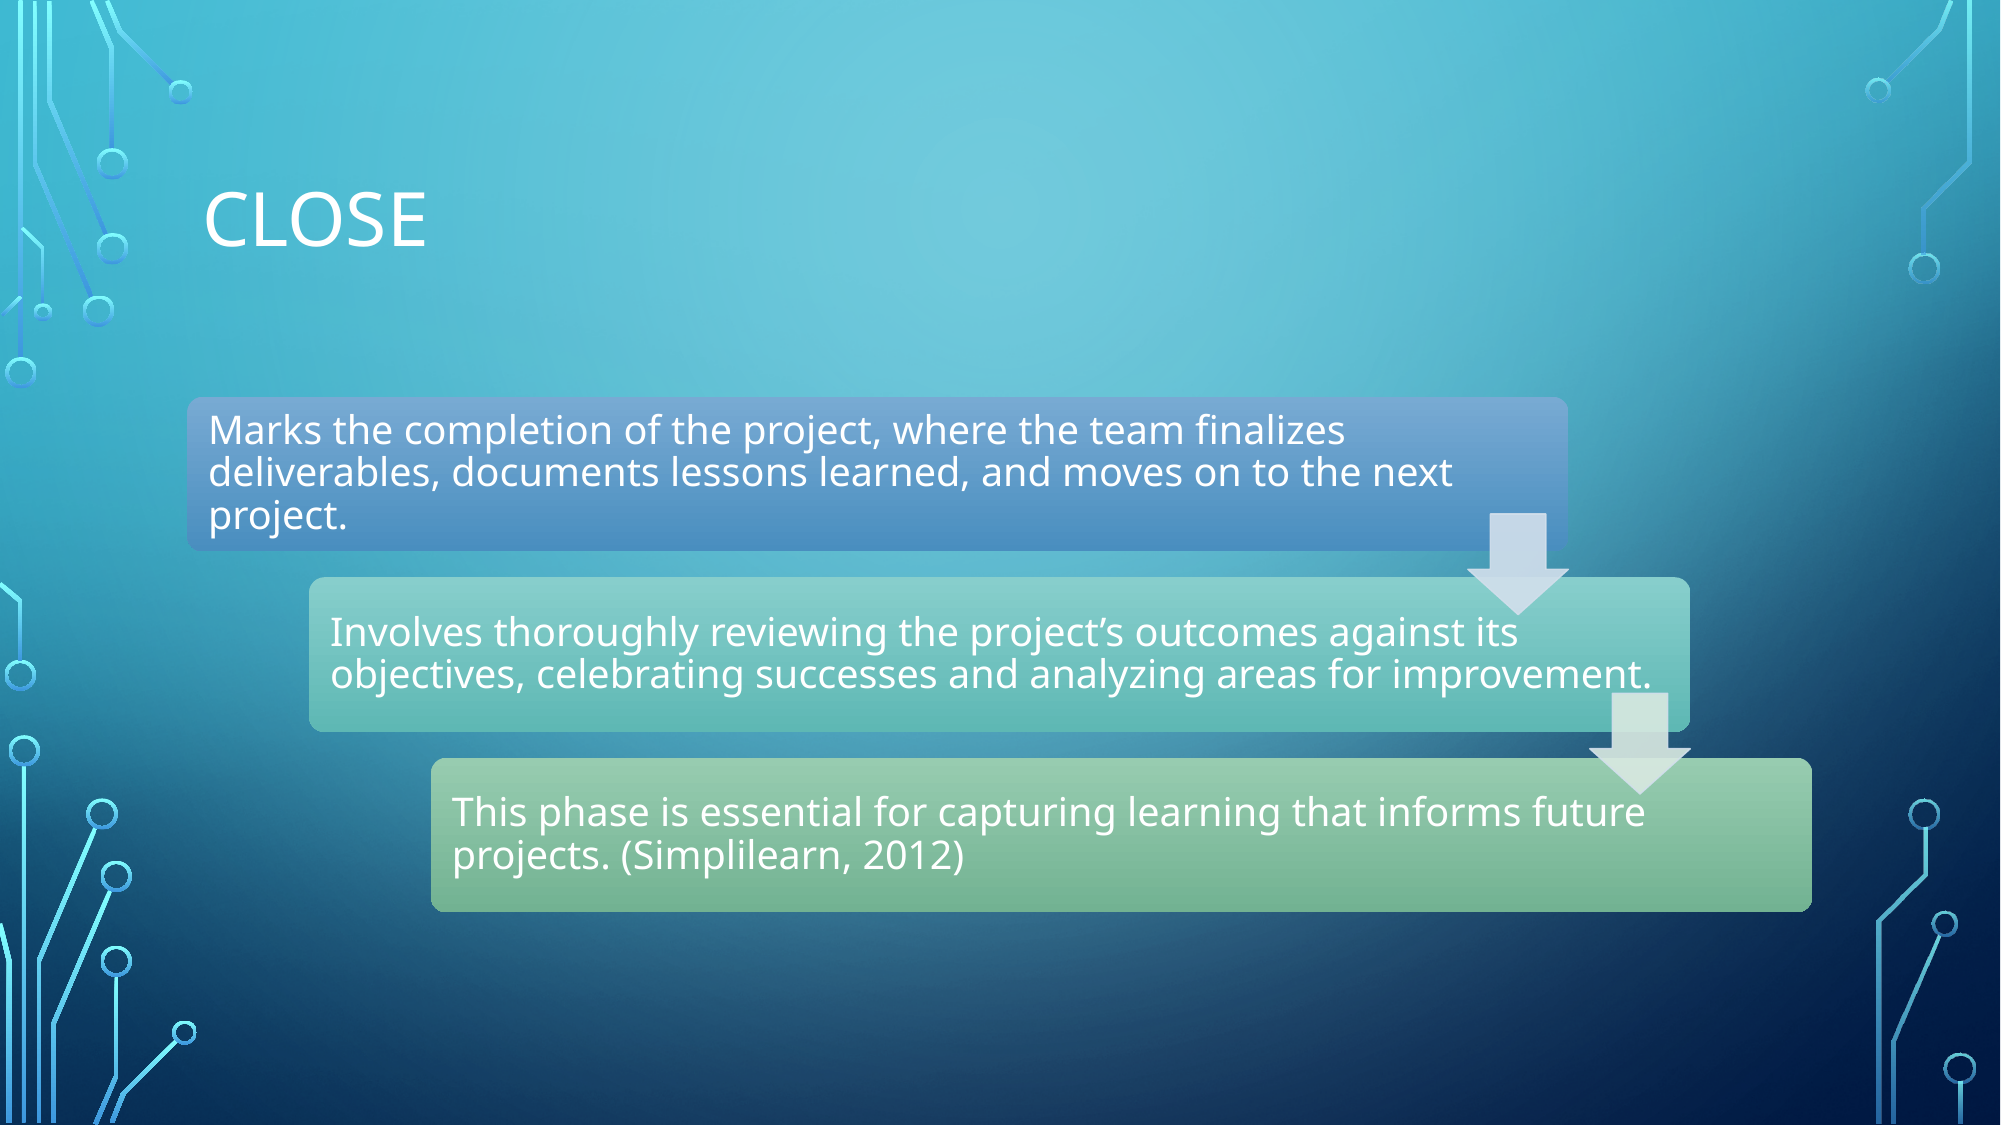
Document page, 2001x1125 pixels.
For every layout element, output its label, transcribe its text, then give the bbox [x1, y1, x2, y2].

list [186, 396, 1813, 913]
title Close [187, 101, 1813, 344]
